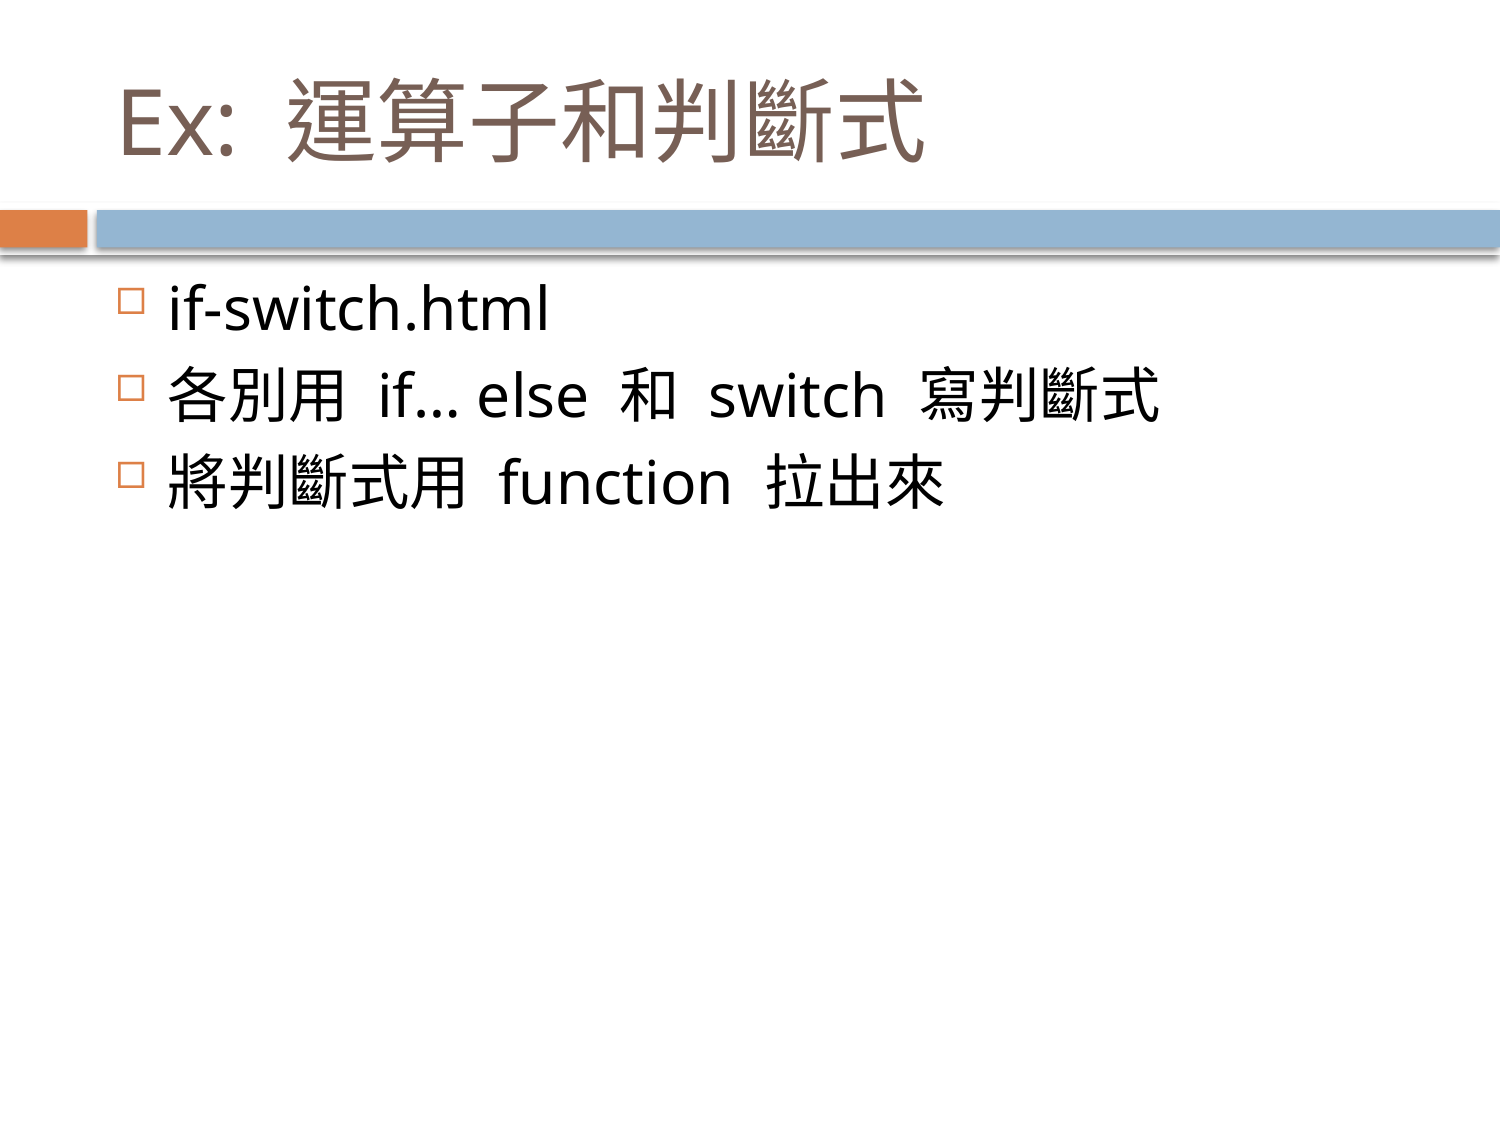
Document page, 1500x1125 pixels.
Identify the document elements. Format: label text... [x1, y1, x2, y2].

title Ex: 運算子和判斷式 [100, 37, 1438, 200]
list if-switch.html 各別用 if… else 和 switch 寫判斷式 將判斷式用 function 拉出來 [100, 262, 1438, 1000]
